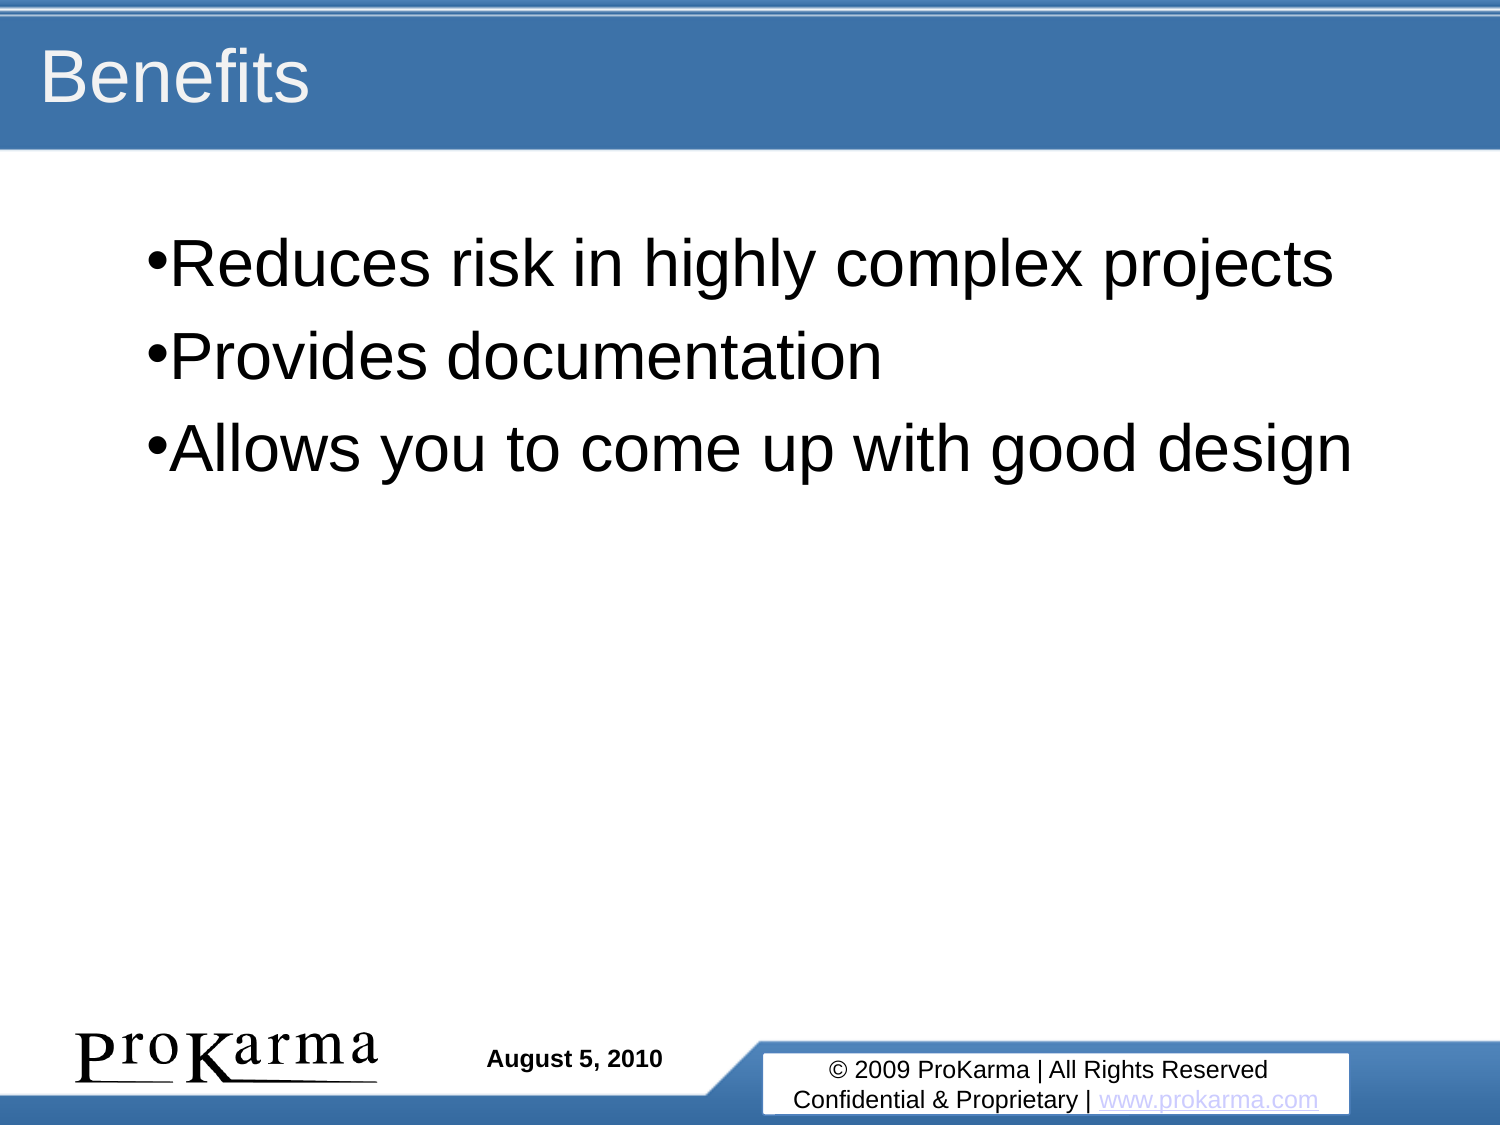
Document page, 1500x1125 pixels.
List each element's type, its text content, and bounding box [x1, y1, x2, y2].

title Benefits [24, 12, 1175, 133]
picture [0, 0, 1500, 1125]
text_box Reduces risk in highly complex projects Provides documentation Allows you to come up with good design [74, 212, 1425, 1005]
